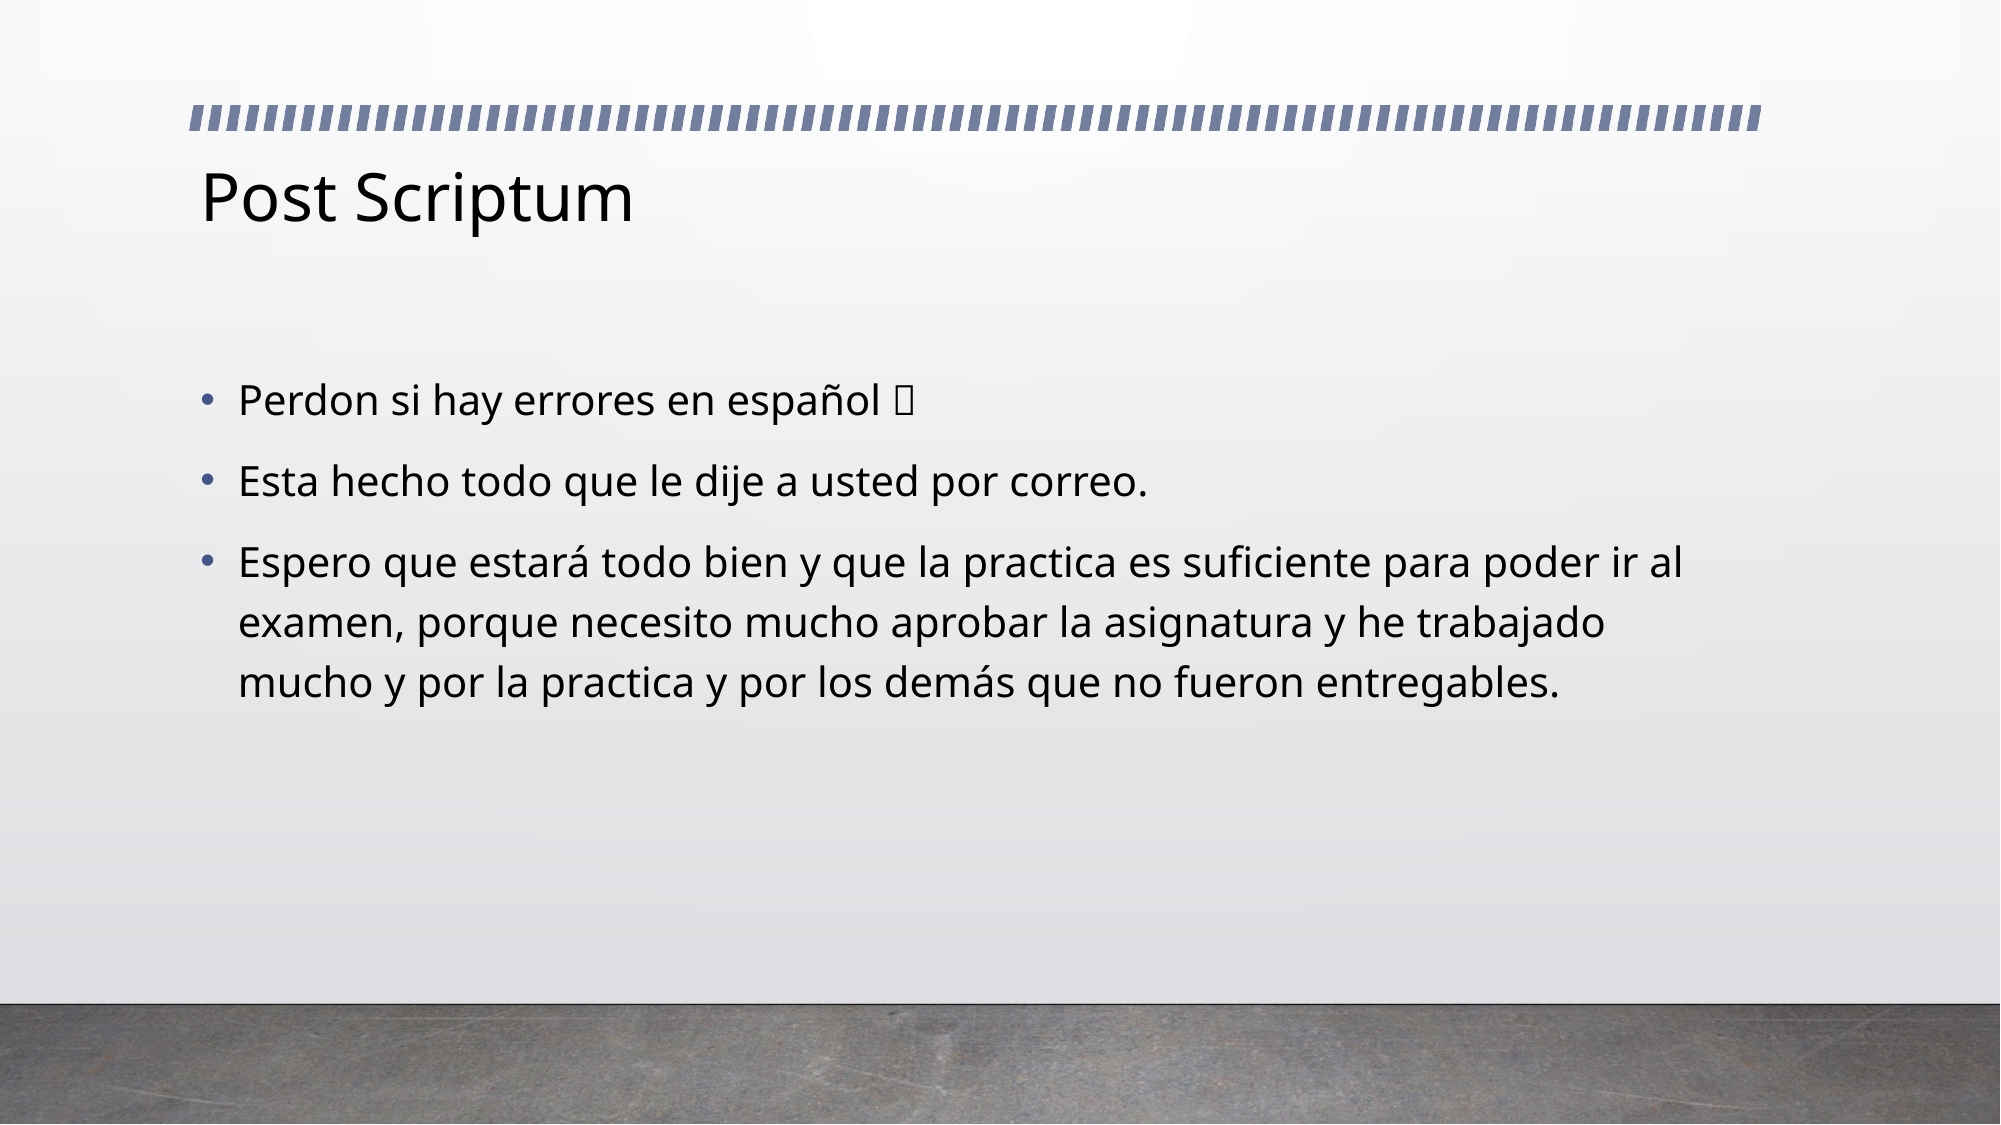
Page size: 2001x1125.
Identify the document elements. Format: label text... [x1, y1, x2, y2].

list Perdon si hay errores en español  Esta hecho todo que le dije a usted por correo. Espero que estará todo bien y que la practica es suficiente para poder ir al examen, porque necesito mucho aprobar la asignatura y he trabajado mucho y por la practica y por los demás que no fueron entregables. [185, 356, 1761, 897]
picture [0, 1004, 2000, 1124]
title Post Scriptum [185, 156, 1761, 329]
